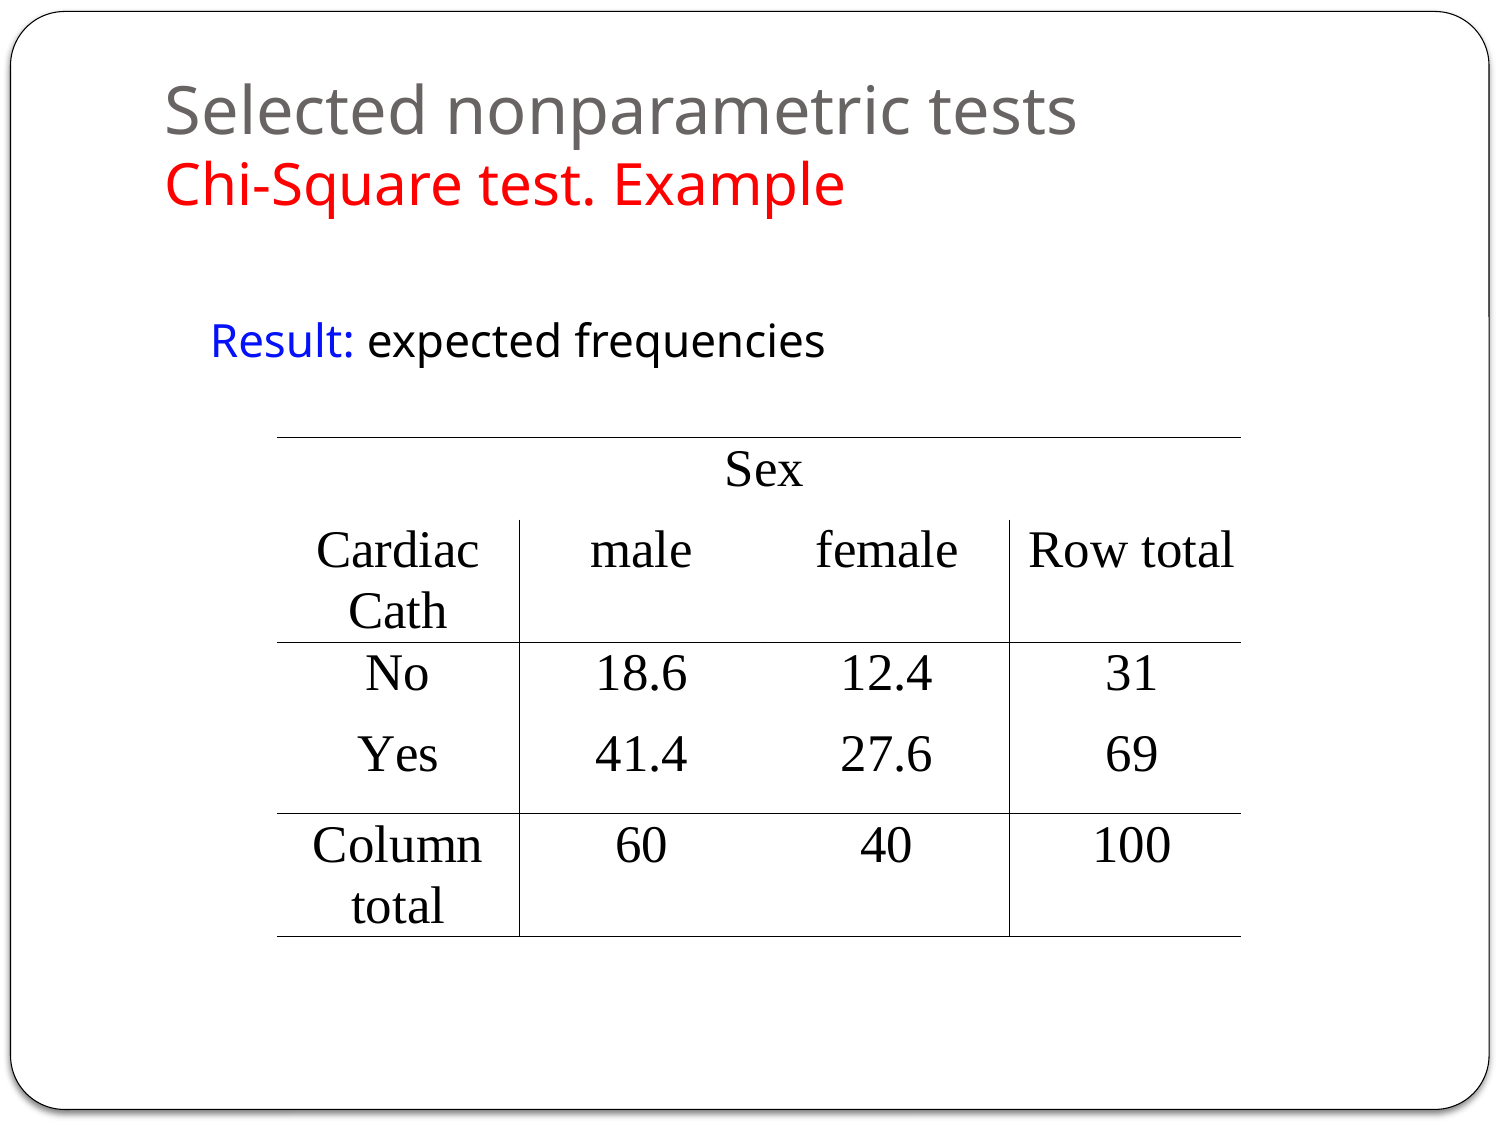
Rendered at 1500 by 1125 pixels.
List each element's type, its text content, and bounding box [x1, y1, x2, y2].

list Result: expected frequencies [150, 287, 1425, 388]
title Selected nonparametric tests Chi-Square test. Example [150, 45, 1425, 233]
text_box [262, 437, 1242, 964]
